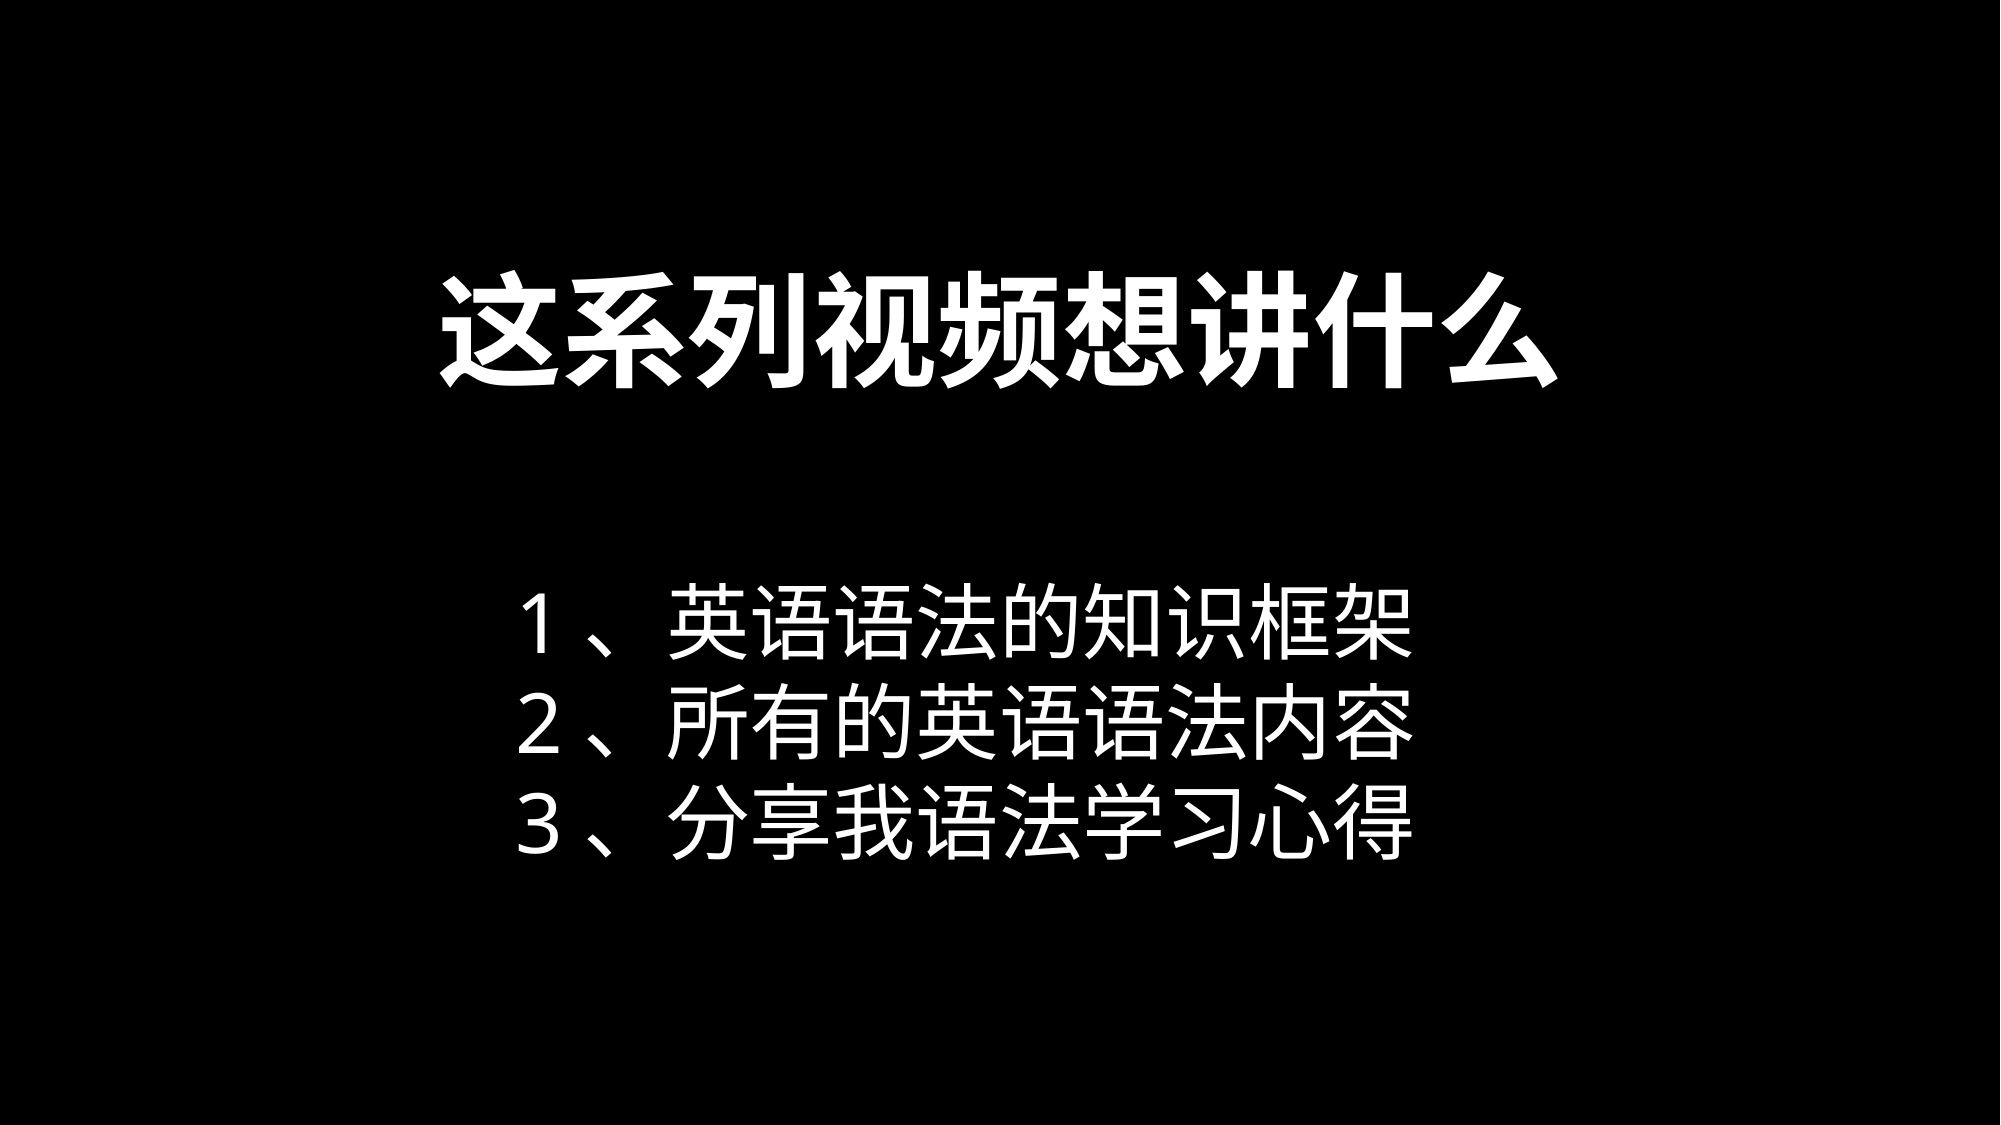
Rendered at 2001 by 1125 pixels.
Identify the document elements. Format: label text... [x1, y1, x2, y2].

text_box 这系列视频想讲什么 [422, 245, 1578, 411]
text_box 1、英语语法的知识框架 2、所有的英语语法内容 3、分享我语法学习心得 [501, 562, 1499, 878]
